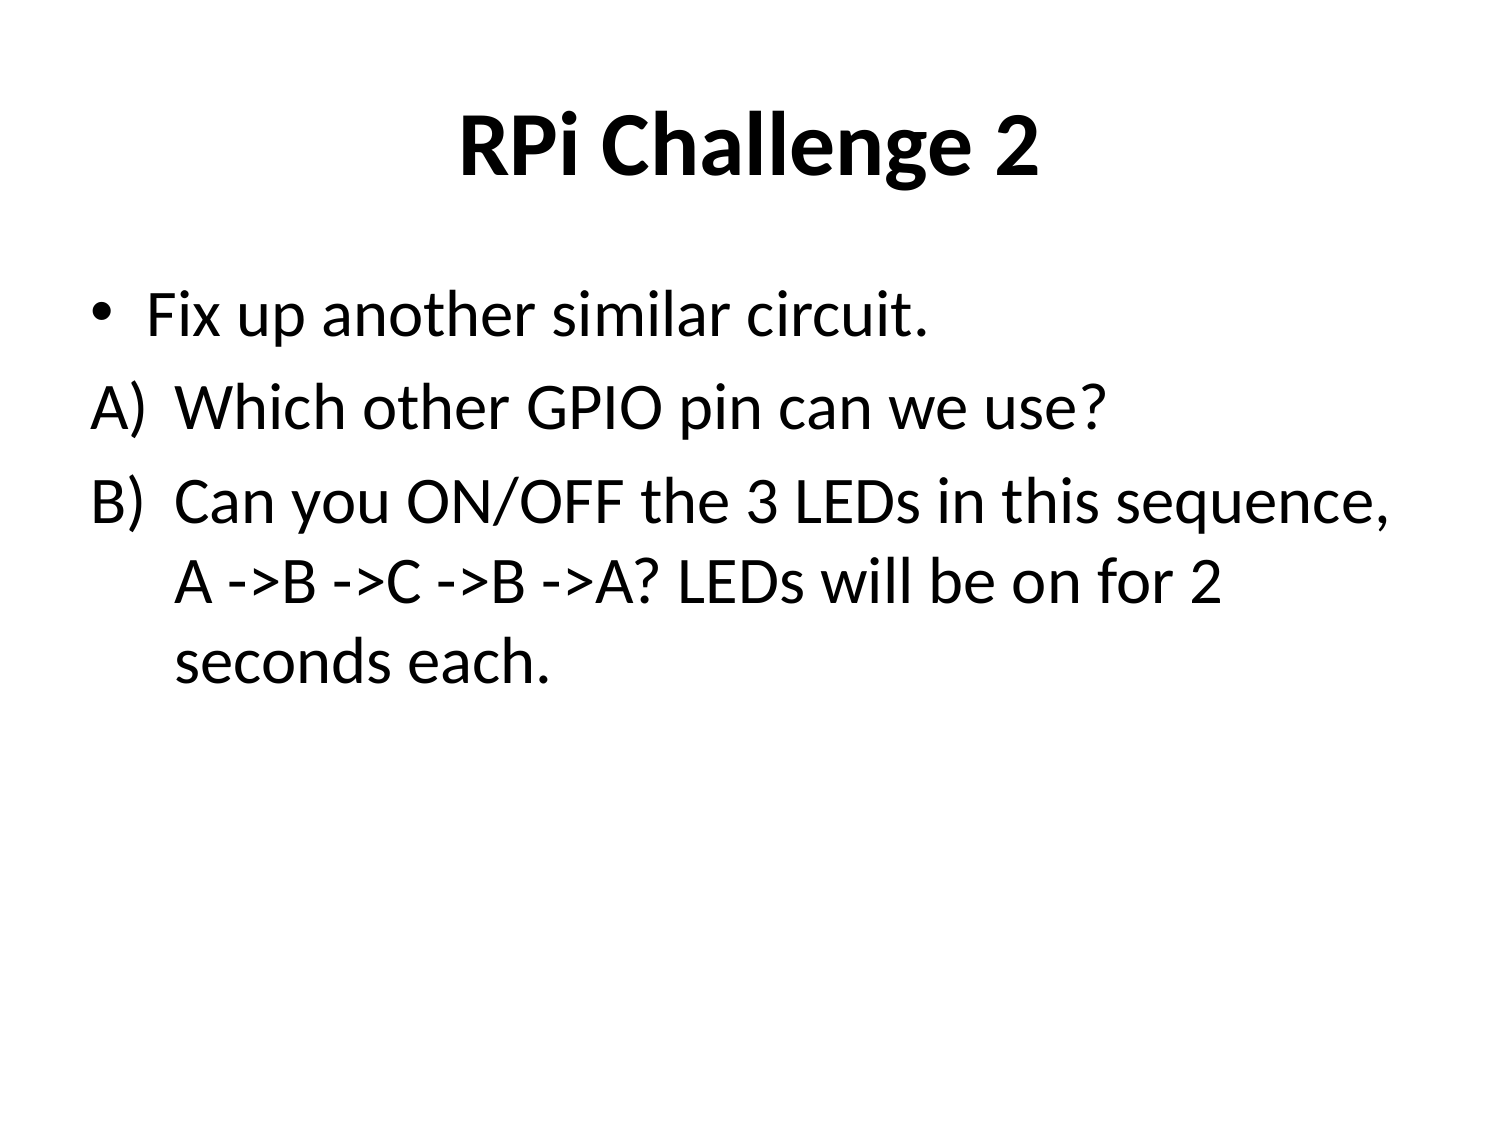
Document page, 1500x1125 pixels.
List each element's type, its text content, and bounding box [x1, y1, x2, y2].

list Fix up another similar circuit. Which other GPIO pin can we use? Can you ON/OFF the 3 LEDs in this sequence, A ->B ->C ->B ->A? LEDs will be on for 2 seconds each. [75, 262, 1425, 1005]
title RPi Challenge 2 [75, 45, 1425, 233]
